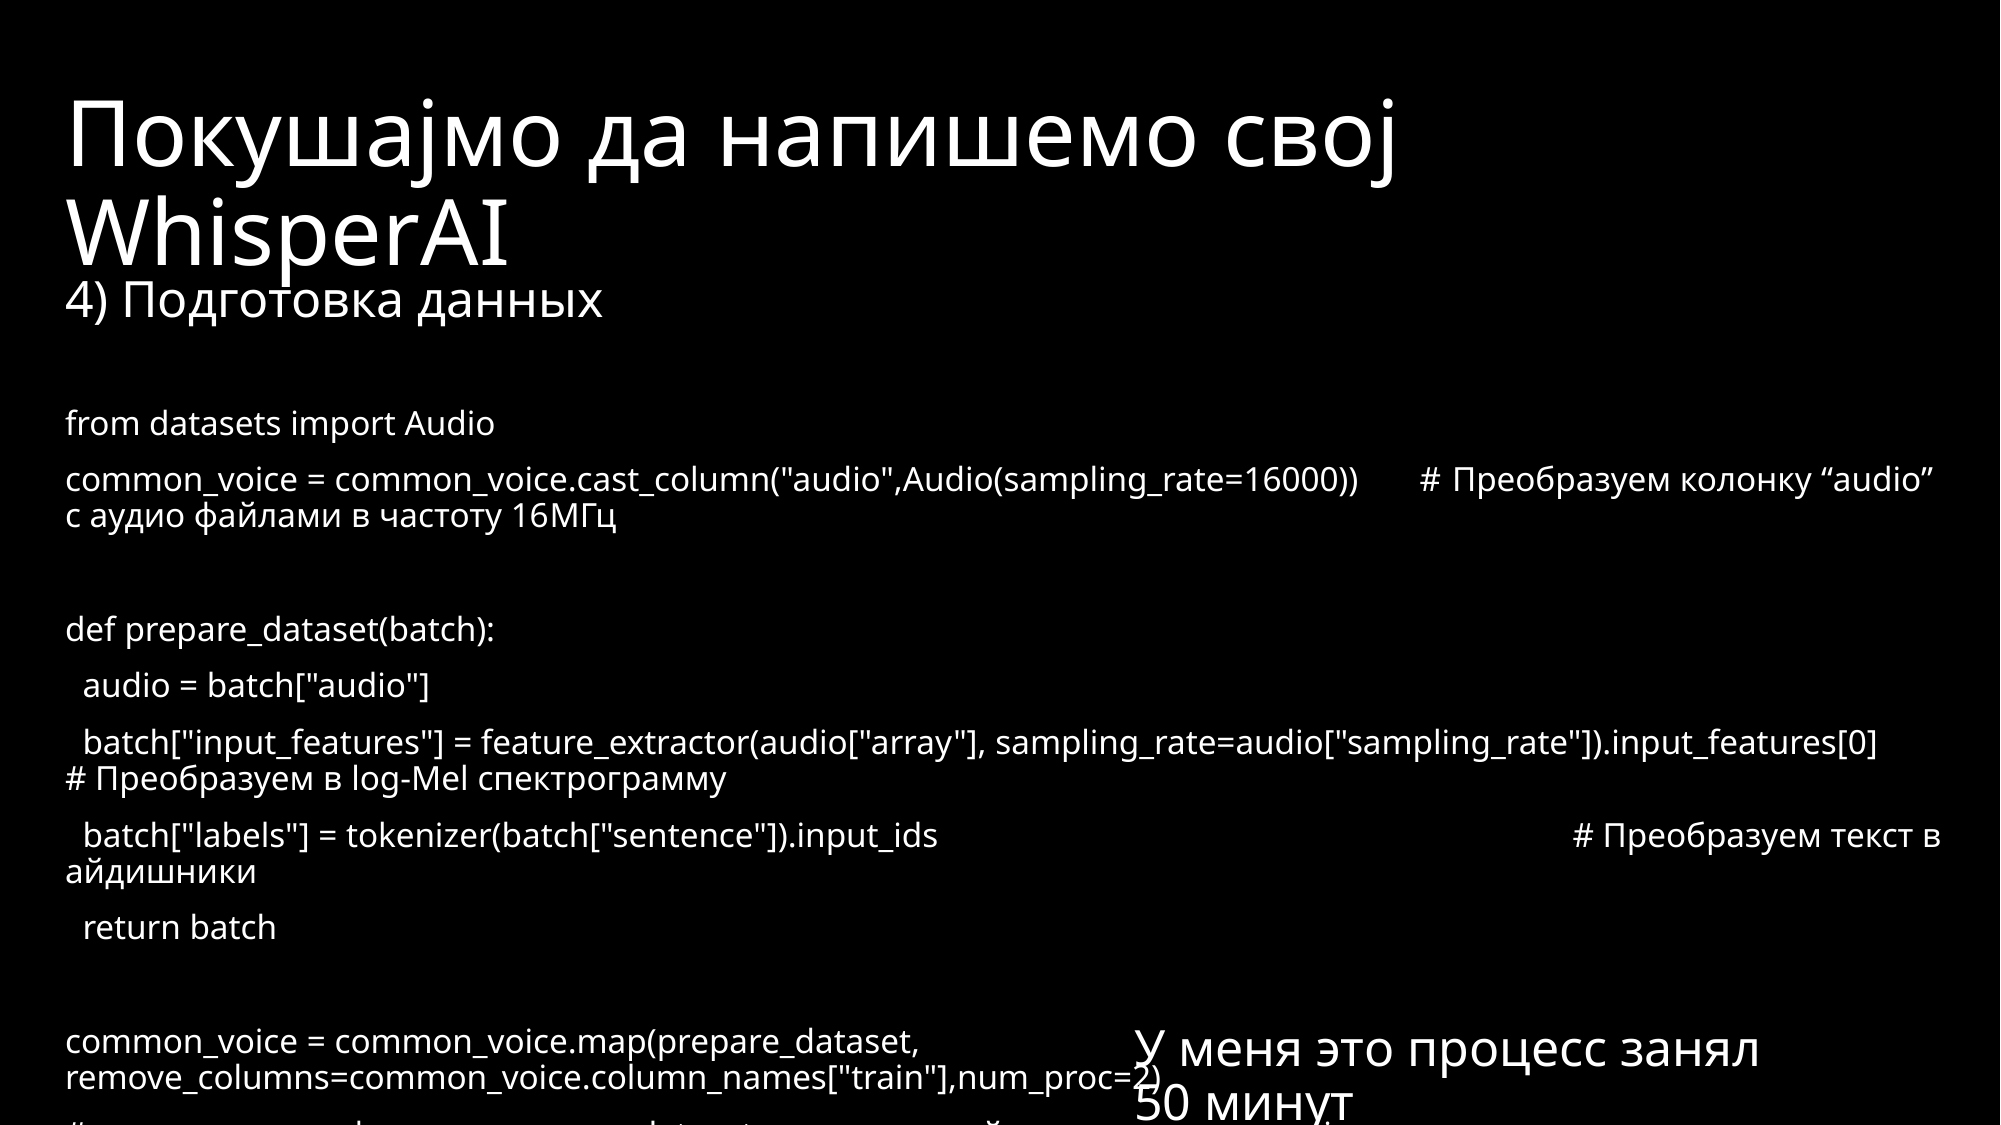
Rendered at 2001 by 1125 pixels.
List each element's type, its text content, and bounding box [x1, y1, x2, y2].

list 4) Подготовка данных from datasets import Audio common_voice = common_voice.cast_column("audio",Audio(sampling_rate=16000)) # Преобразуем колонку “audio” с аудио файлами в частоту 16MГц def prepare_dataset(batch): audio = batch["audio"] batch["input_features"] = feature_extractor(audio["array"], sampling_rate=audio["sampling_rate"]).input_features[0] # Преобразуем в log-Mel спектрограмму batch["labels"] = tokenizer(batch["sentence"]).input_ids # Преобразуем текст в айдишники return batch common_voice = common_voice.map(prepare_dataset, remove_columns=common_voice.column_names["train"],num_proc=2) # map на основе функции prepare_dataset создает новый список common_voice # num_proc > 1 – включает многопроцессорную обработку [50, 267, 1969, 1088]
title Покушајмо да напишемо свој WhisperAI [50, 37, 1864, 267]
text_box У меня это процесс занял 50 минут [1119, 1015, 1825, 1105]
